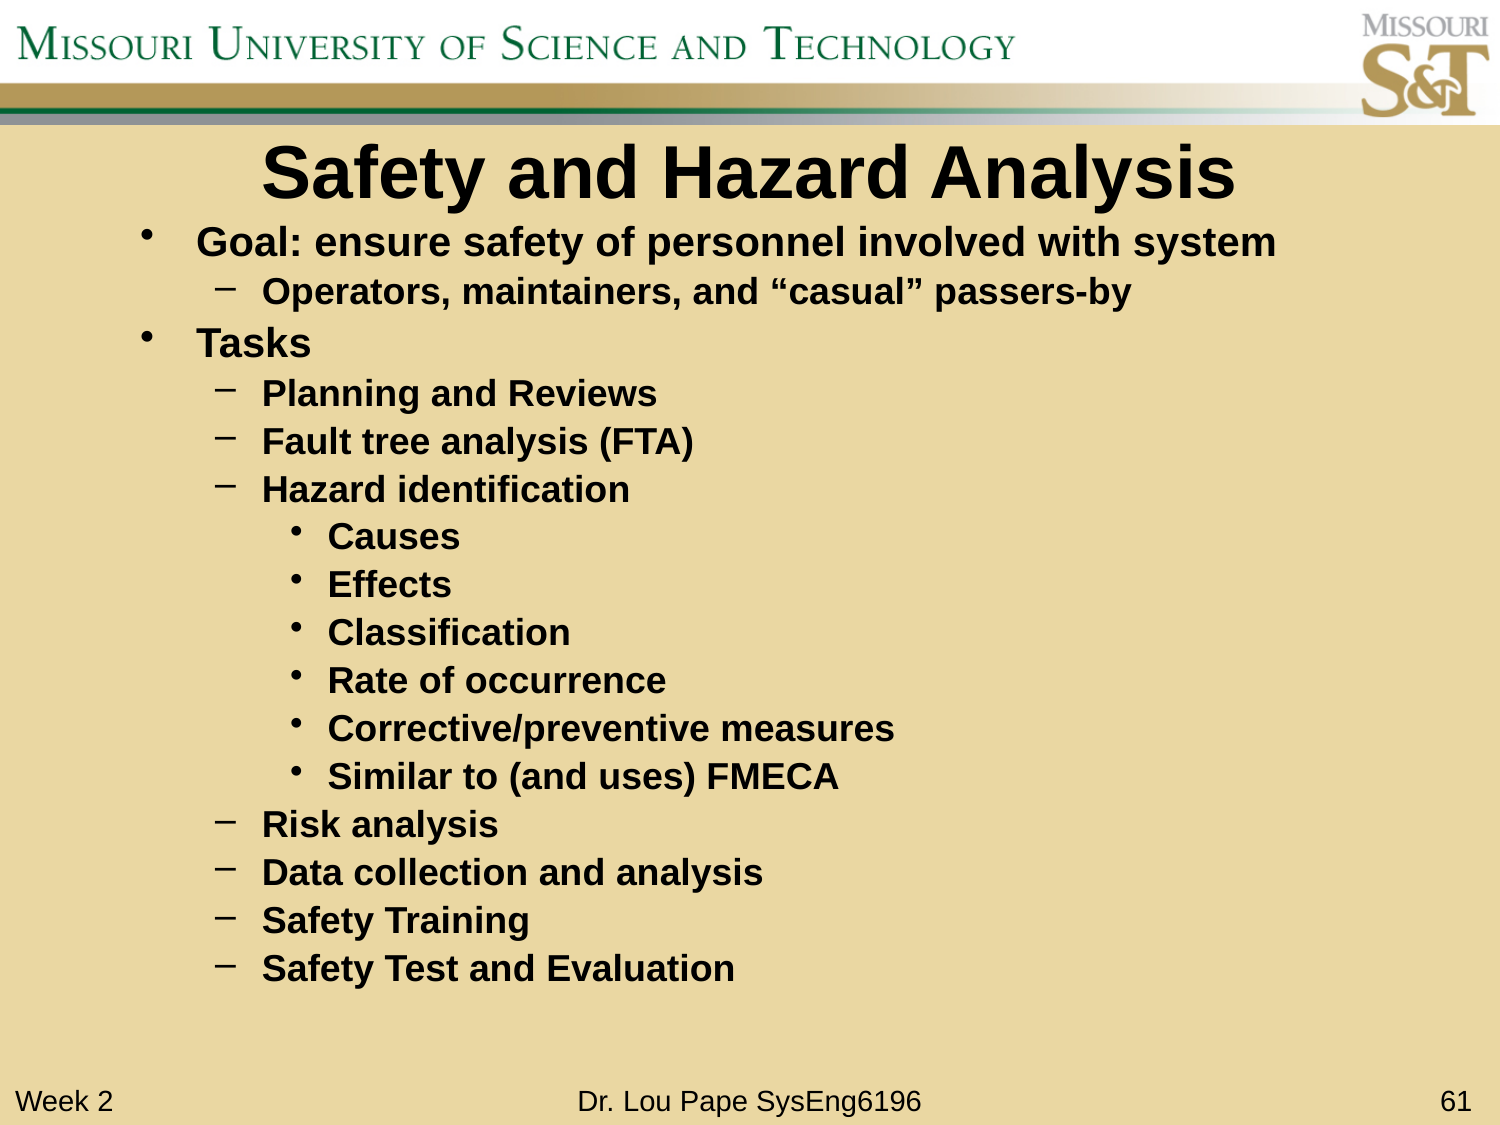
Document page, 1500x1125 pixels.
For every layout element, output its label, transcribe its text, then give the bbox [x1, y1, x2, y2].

slide_number 61 [1174, 1076, 1488, 1125]
title Safety and Hazard Analysis [112, 112, 1388, 226]
slide_number Week 2 [0, 1074, 313, 1125]
list Goal: ensure safety of personnel involved with system Operators, maintainers, and “casual” passers-by Tasks Planning and Reviews Fault tree analysis (FTA) Hazard identification Causes Effects Classification Rate of occurrence Corrective/preventive measures Similar to (and uses) FMECA Risk analysis Data collection and analysis Safety Training Safety Test and Evaluation [124, 212, 1500, 1076]
footer Dr. Lou Pape SysEng6196 [512, 1076, 988, 1125]
picture [0, 0, 1500, 125]
